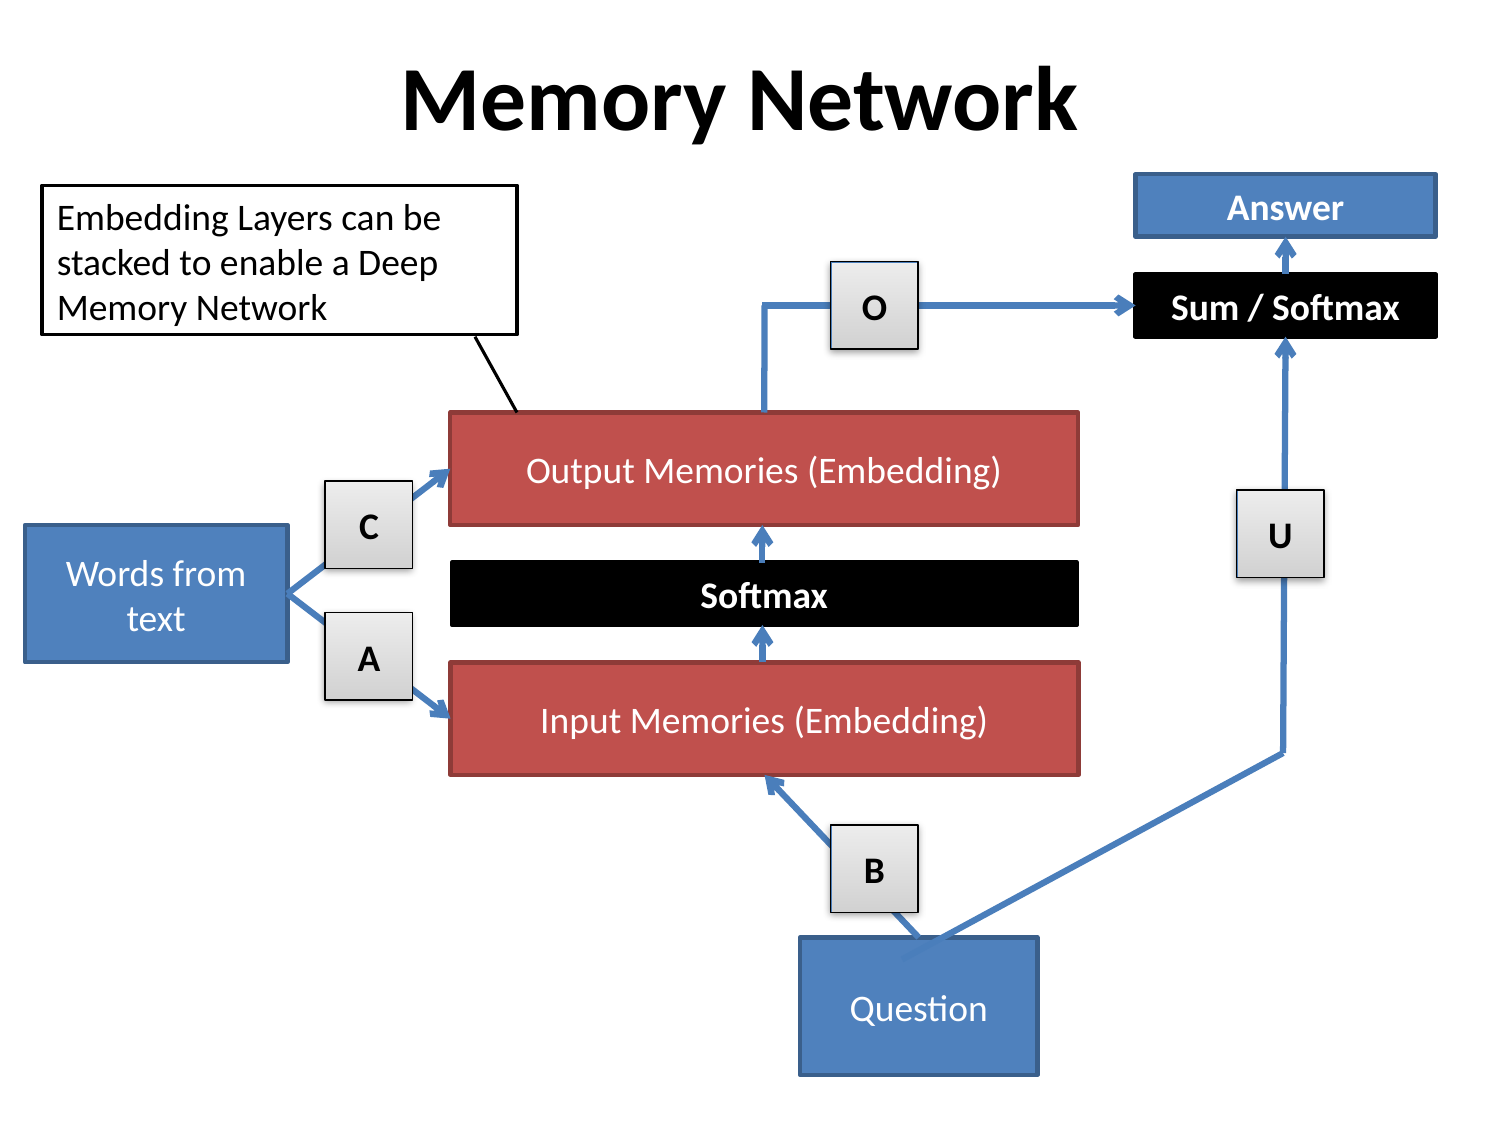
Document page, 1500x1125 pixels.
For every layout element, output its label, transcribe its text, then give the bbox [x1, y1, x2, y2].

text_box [287, 468, 451, 595]
text_box Softmax [454, 560, 1079, 627]
text_box Question [798, 947, 1040, 1077]
text_box U [1290, 489, 1325, 578]
text_box Sum / Softmax [1133, 272, 1438, 339]
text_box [287, 601, 451, 719]
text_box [901, 752, 1284, 960]
text_box U [1236, 489, 1277, 578]
text_box Words from text [23, 523, 282, 664]
title Memory Network [75, 0, 1425, 188]
text_box Answer [1133, 172, 1438, 239]
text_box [474, 336, 518, 413]
text_box O [830, 313, 919, 350]
text_box Input Memories (Embedding) [448, 660, 1081, 777]
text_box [1282, 336, 1286, 754]
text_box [764, 774, 896, 938]
text_box Output Memories (Embedding) [448, 410, 1080, 527]
text_box O [830, 261, 919, 304]
text_box Embedding Layers can be stacked to enable a Deep Memory Network [42, 185, 517, 335]
